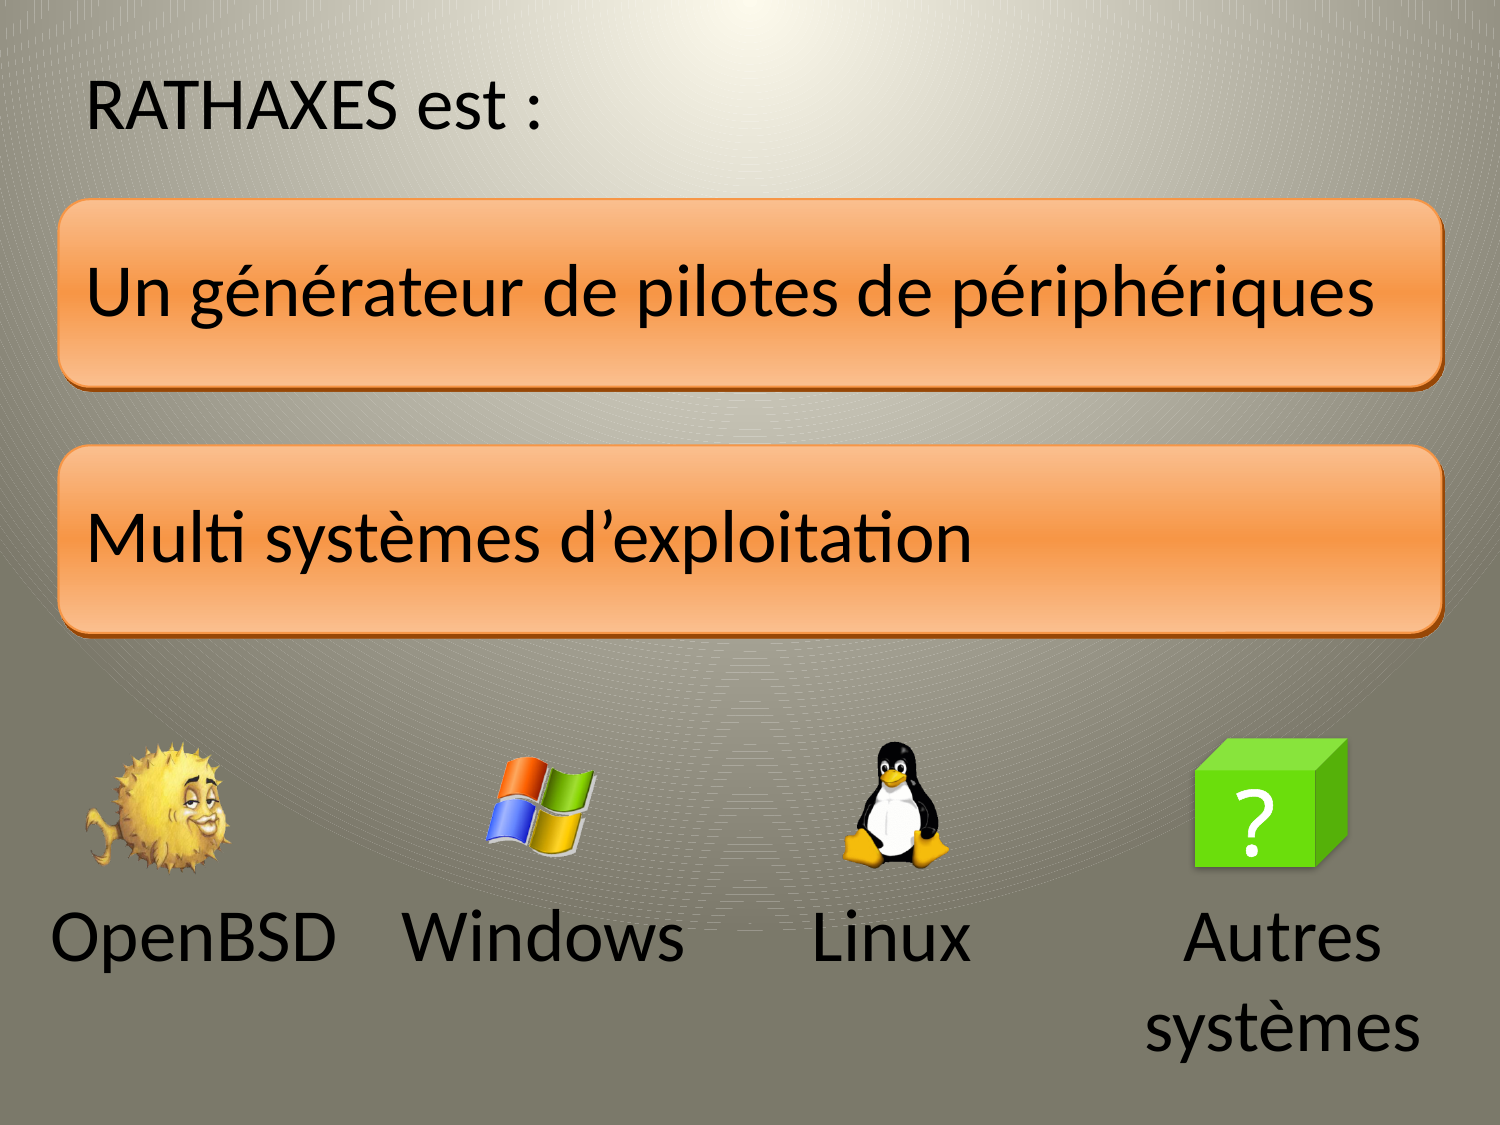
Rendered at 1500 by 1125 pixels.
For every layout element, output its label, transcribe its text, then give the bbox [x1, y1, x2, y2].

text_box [34, 737, 387, 992]
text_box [58, 445, 1442, 634]
text_box RATHAXES est : [70, 46, 1418, 160]
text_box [386, 749, 739, 992]
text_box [1113, 737, 1454, 1055]
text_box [796, 726, 1008, 992]
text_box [58, 198, 1442, 387]
